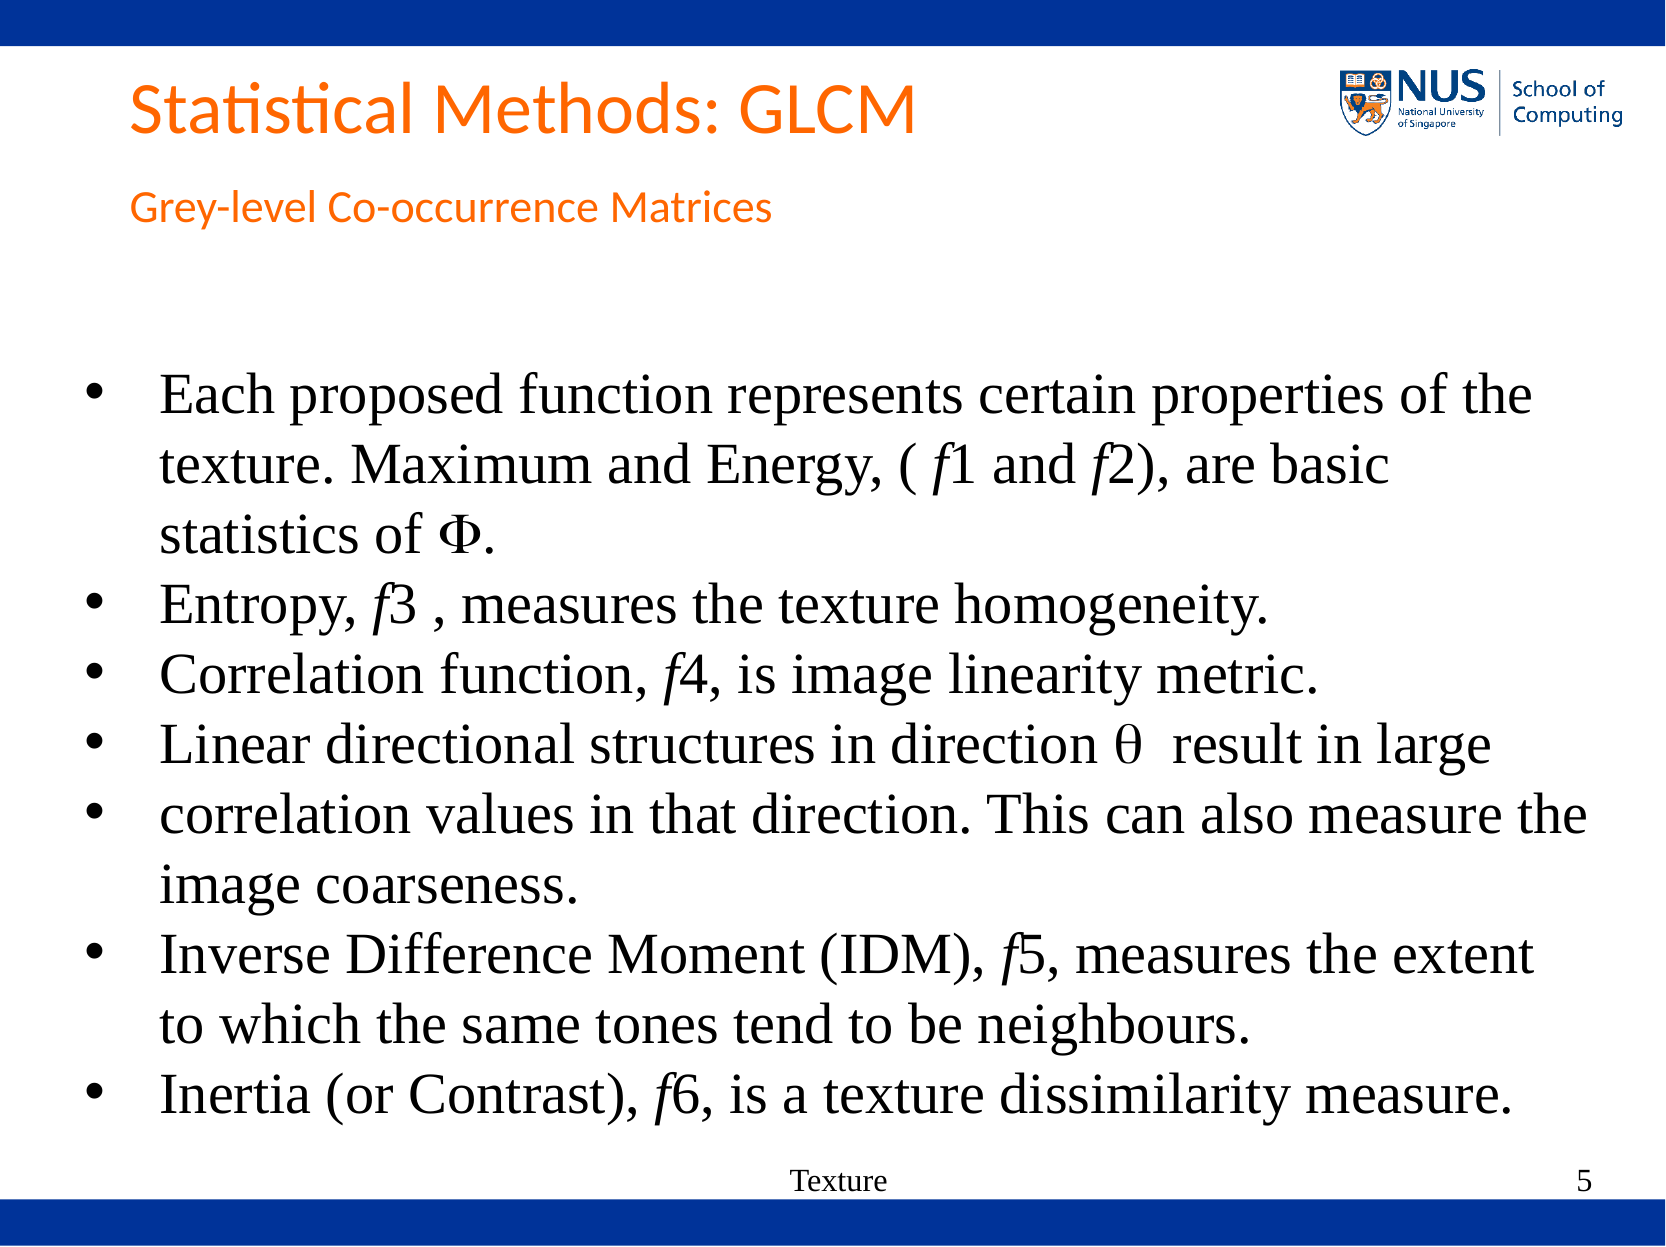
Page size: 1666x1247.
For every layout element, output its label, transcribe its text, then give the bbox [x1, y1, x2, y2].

picture [1340, 69, 1622, 136]
footer Texture [575, 1151, 1103, 1235]
text_box Each proposed function represents certain properties of the texture. Maximum and Energy, ( f1 and f2), are basic statistics of F. Entropy, f3 , measures the texture homogeneity. Correlation function, f4, is image linearity metric. Linear directional structures in direction q result in large correlation values in that direction. This can also measure the image coarseness. Inverse Difference Moment (IDM), f5, measures the extent to which the same tones tend to be neighbours. Inertia (or Contrast), f6, is a texture dissimilarity measure. [69, 348, 1610, 1133]
slide_number 5 [1262, 1151, 1610, 1235]
title Statistical Methods: GLCM Grey-level Co-occurrence Matrices [113, 73, 1539, 218]
